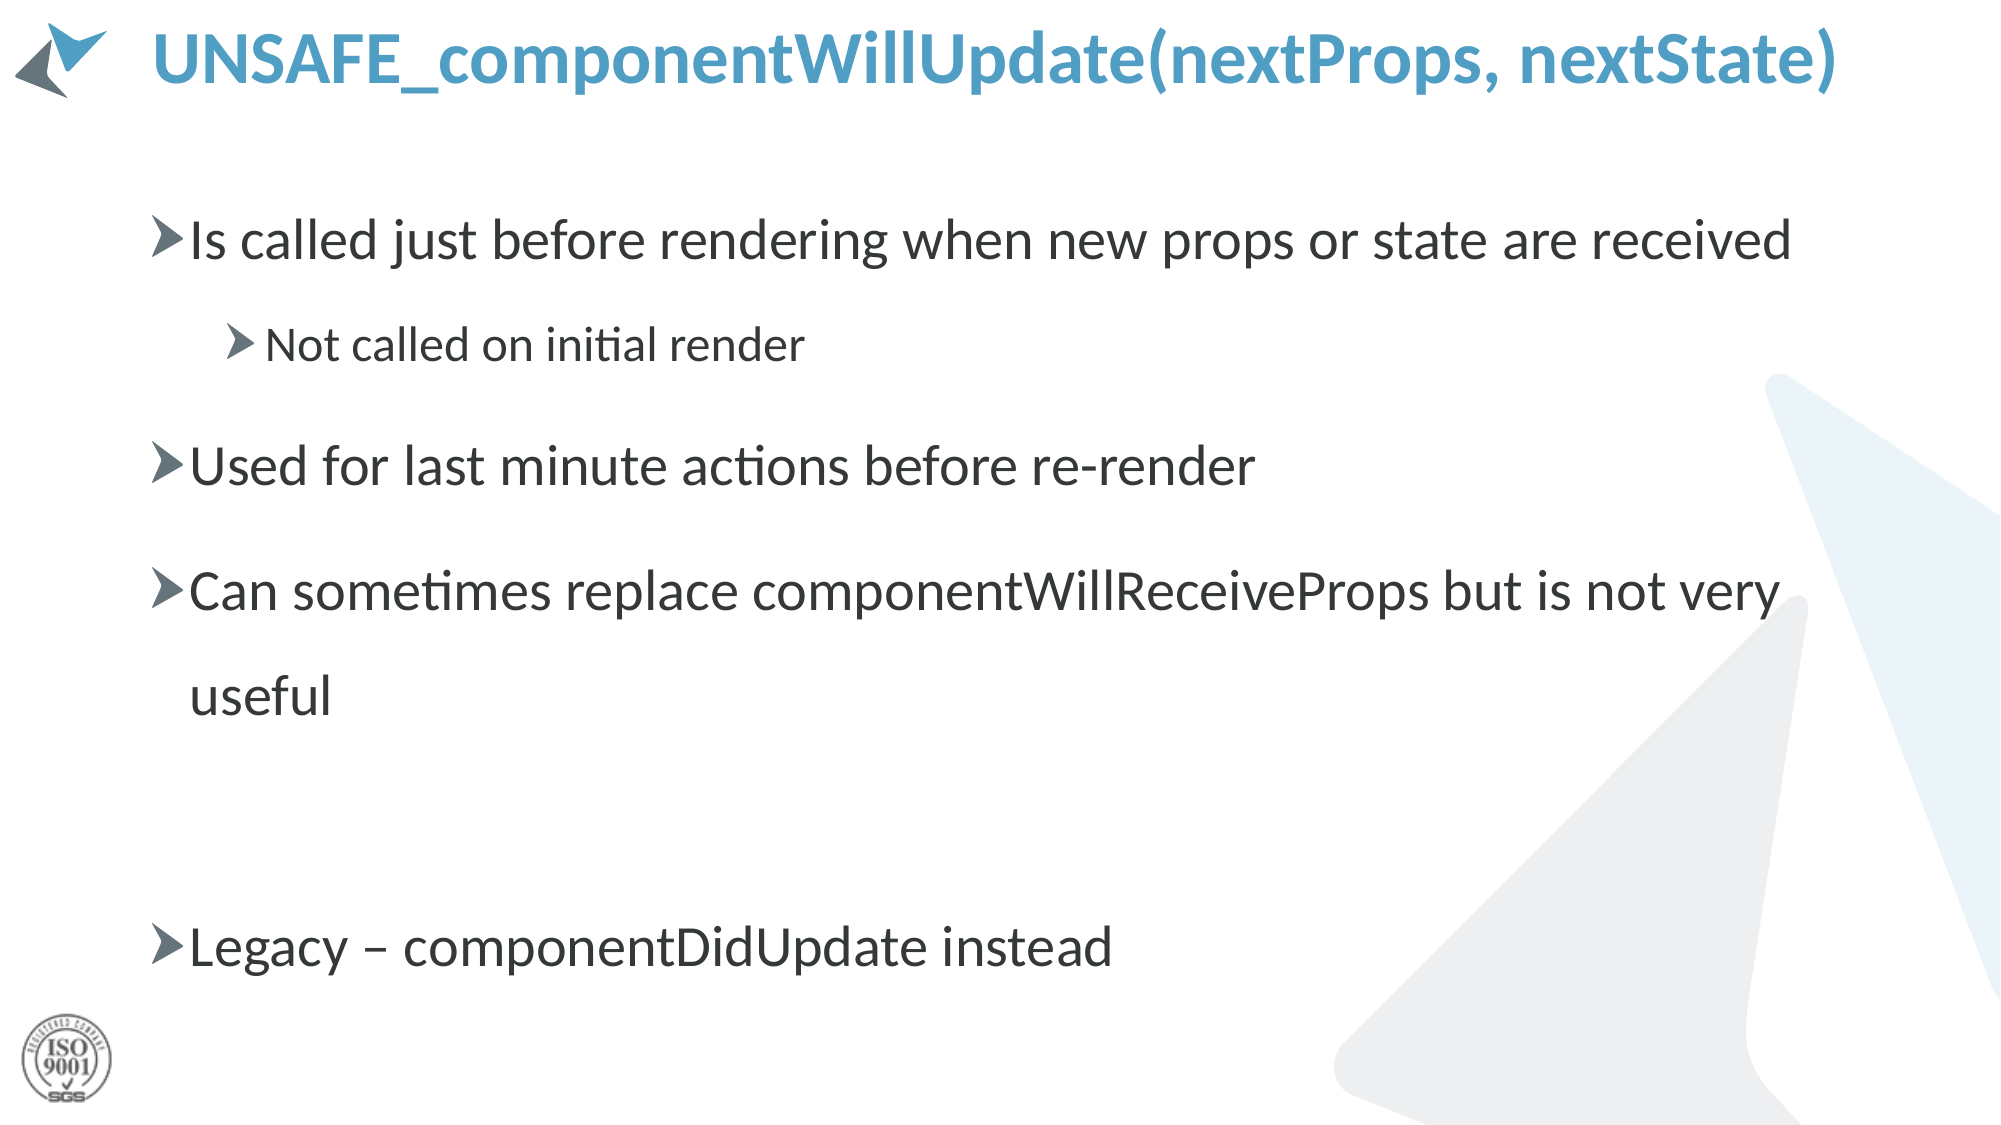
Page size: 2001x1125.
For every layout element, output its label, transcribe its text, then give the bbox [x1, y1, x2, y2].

picture [20, 1011, 115, 1106]
picture [152, 567, 188, 608]
title UNSAFE_componentWillUpdate(nextProps, nextState) [137, 0, 2000, 119]
picture [152, 441, 188, 483]
list Is called just before rendering when new props or state are received Not called on initial render Used for last minute actions before re-render Can sometimes replace componentWillReceiveProps but is not very useful Legacy – componentDidUpdate instead [137, 158, 1838, 1010]
picture [152, 923, 188, 964]
picture [227, 323, 258, 359]
picture [152, 215, 188, 257]
